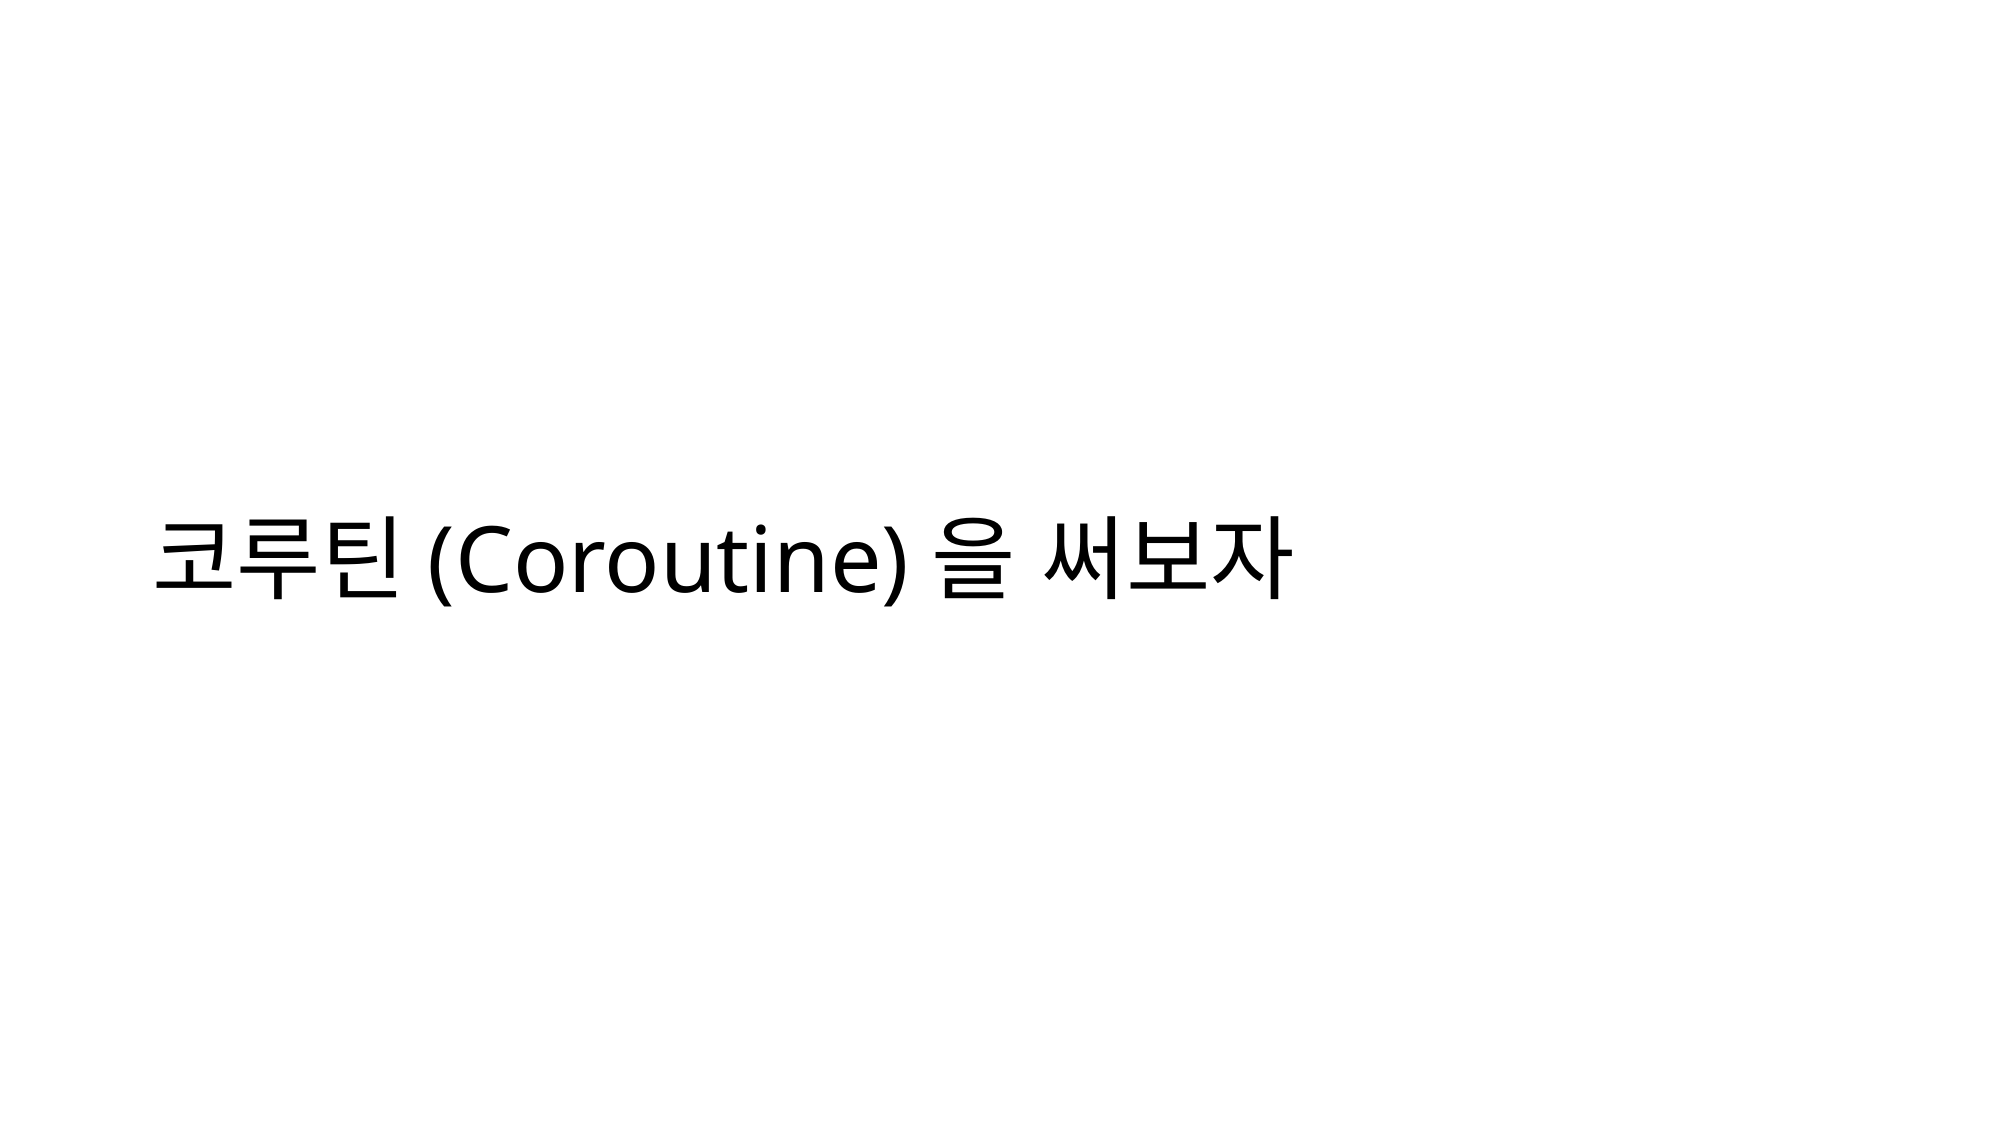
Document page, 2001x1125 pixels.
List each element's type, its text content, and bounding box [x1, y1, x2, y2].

title 코루틴(Coroutine)을 써보자 [137, 59, 1863, 1067]
